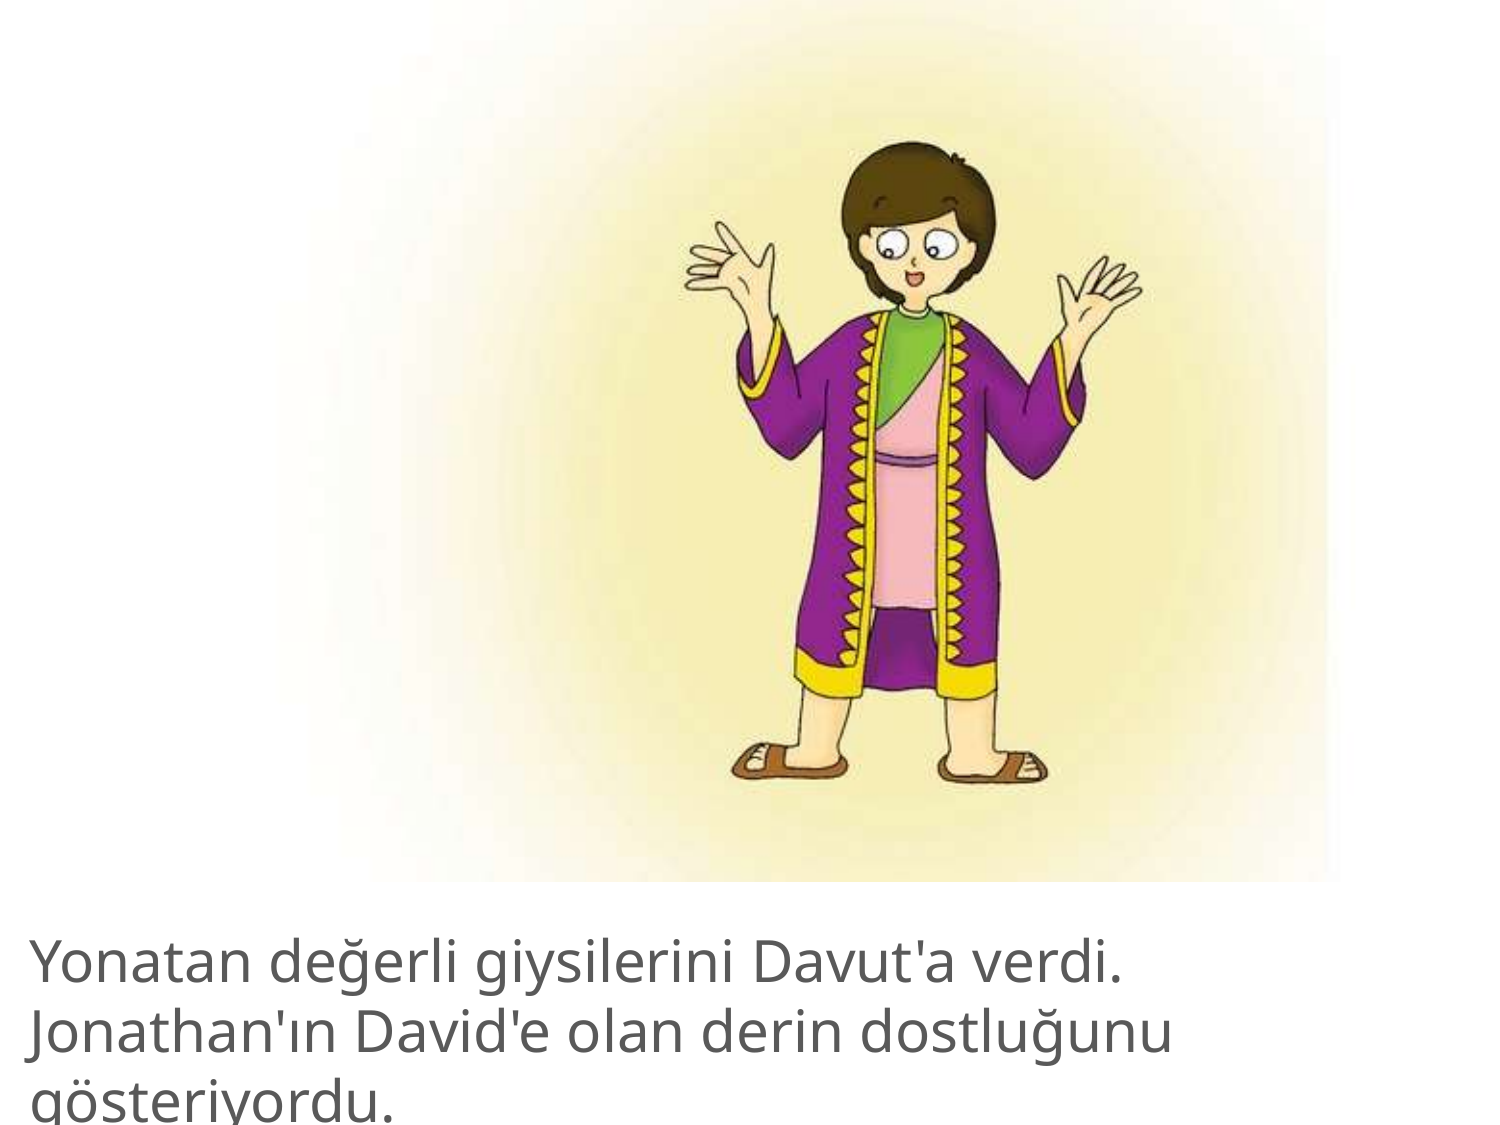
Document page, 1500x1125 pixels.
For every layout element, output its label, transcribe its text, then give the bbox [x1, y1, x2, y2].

text_box Yonatan değerli giysilerini Davut'a verdi. Jonathan'ın David'e olan derin dostluğunu gösteriyordu. [14, 916, 1436, 1125]
picture [125, 0, 1375, 882]
